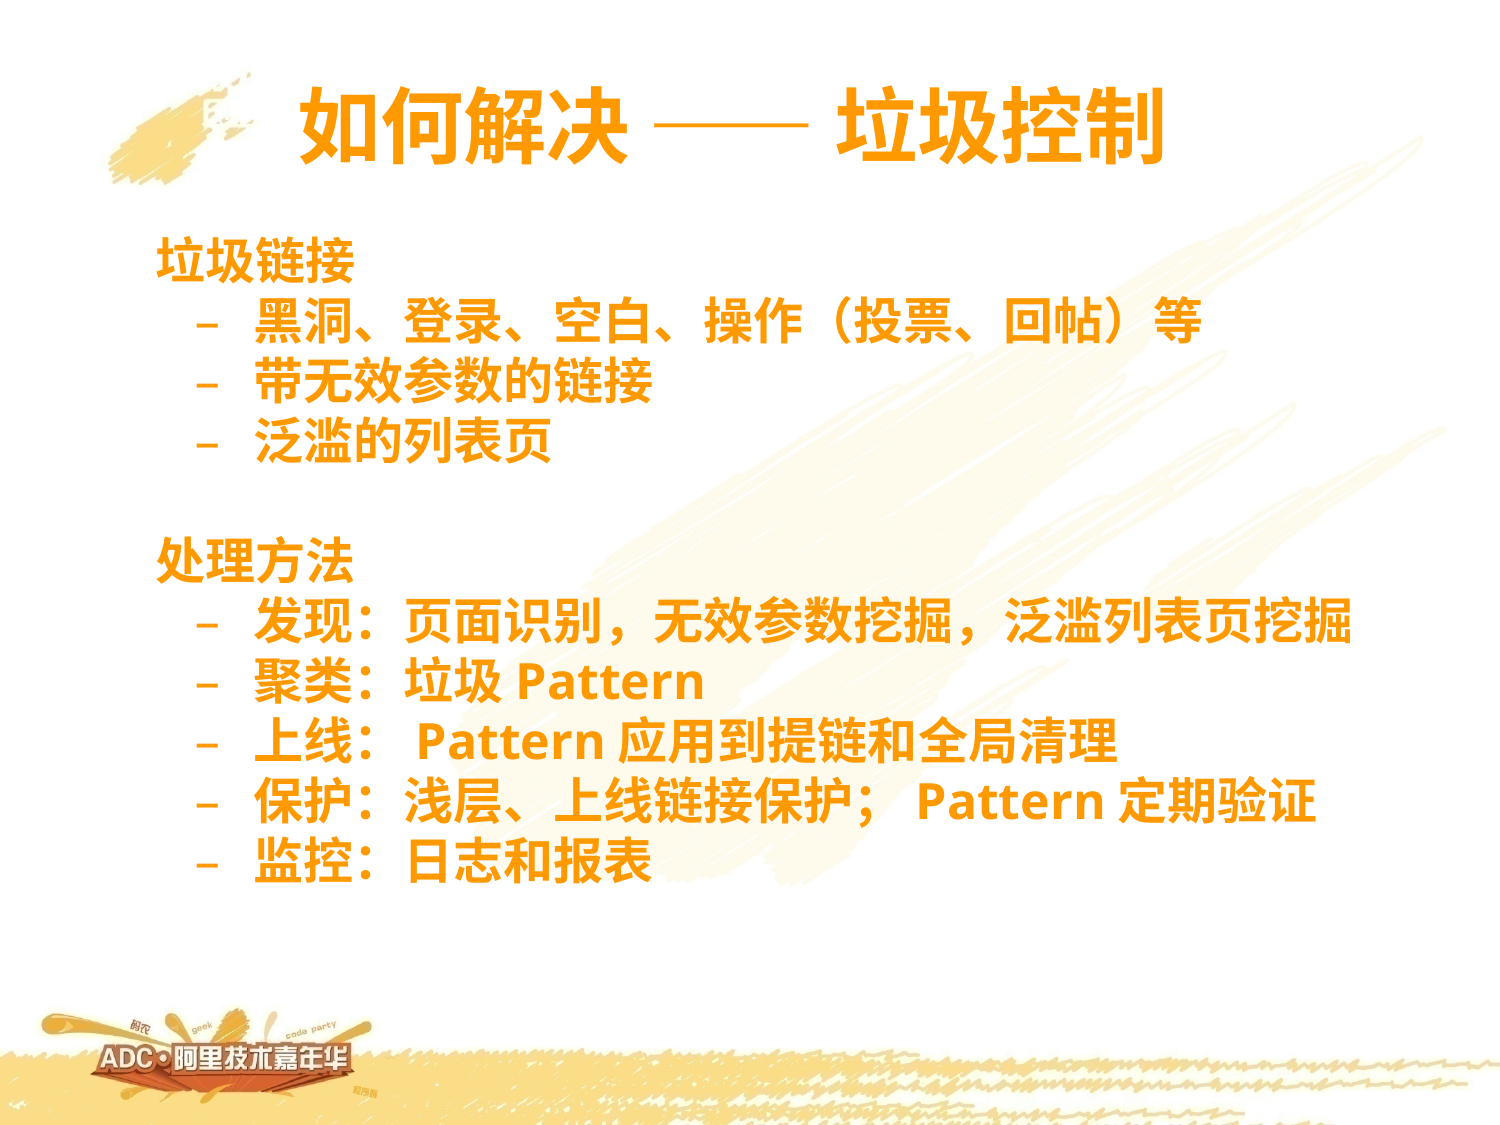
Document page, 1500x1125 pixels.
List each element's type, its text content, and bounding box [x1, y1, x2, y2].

text_box 垃圾链接 黑洞、登录、空白、操作（投票、回帖）等 带无效参数的链接 泛滥的列表页 处理方法 发现：页面识别，无效参数挖掘，泛滥列表页挖掘 聚类：垃圾Pattern 上线：Pattern应用到提链和全局清理 保护：浅层、上线链接保护；Pattern定期验证 监控：日志和报表 [140, 222, 1418, 1078]
text_box 如何解决 —— 垃圾控制 [182, 66, 1282, 182]
picture [0, 0, 1500, 1125]
